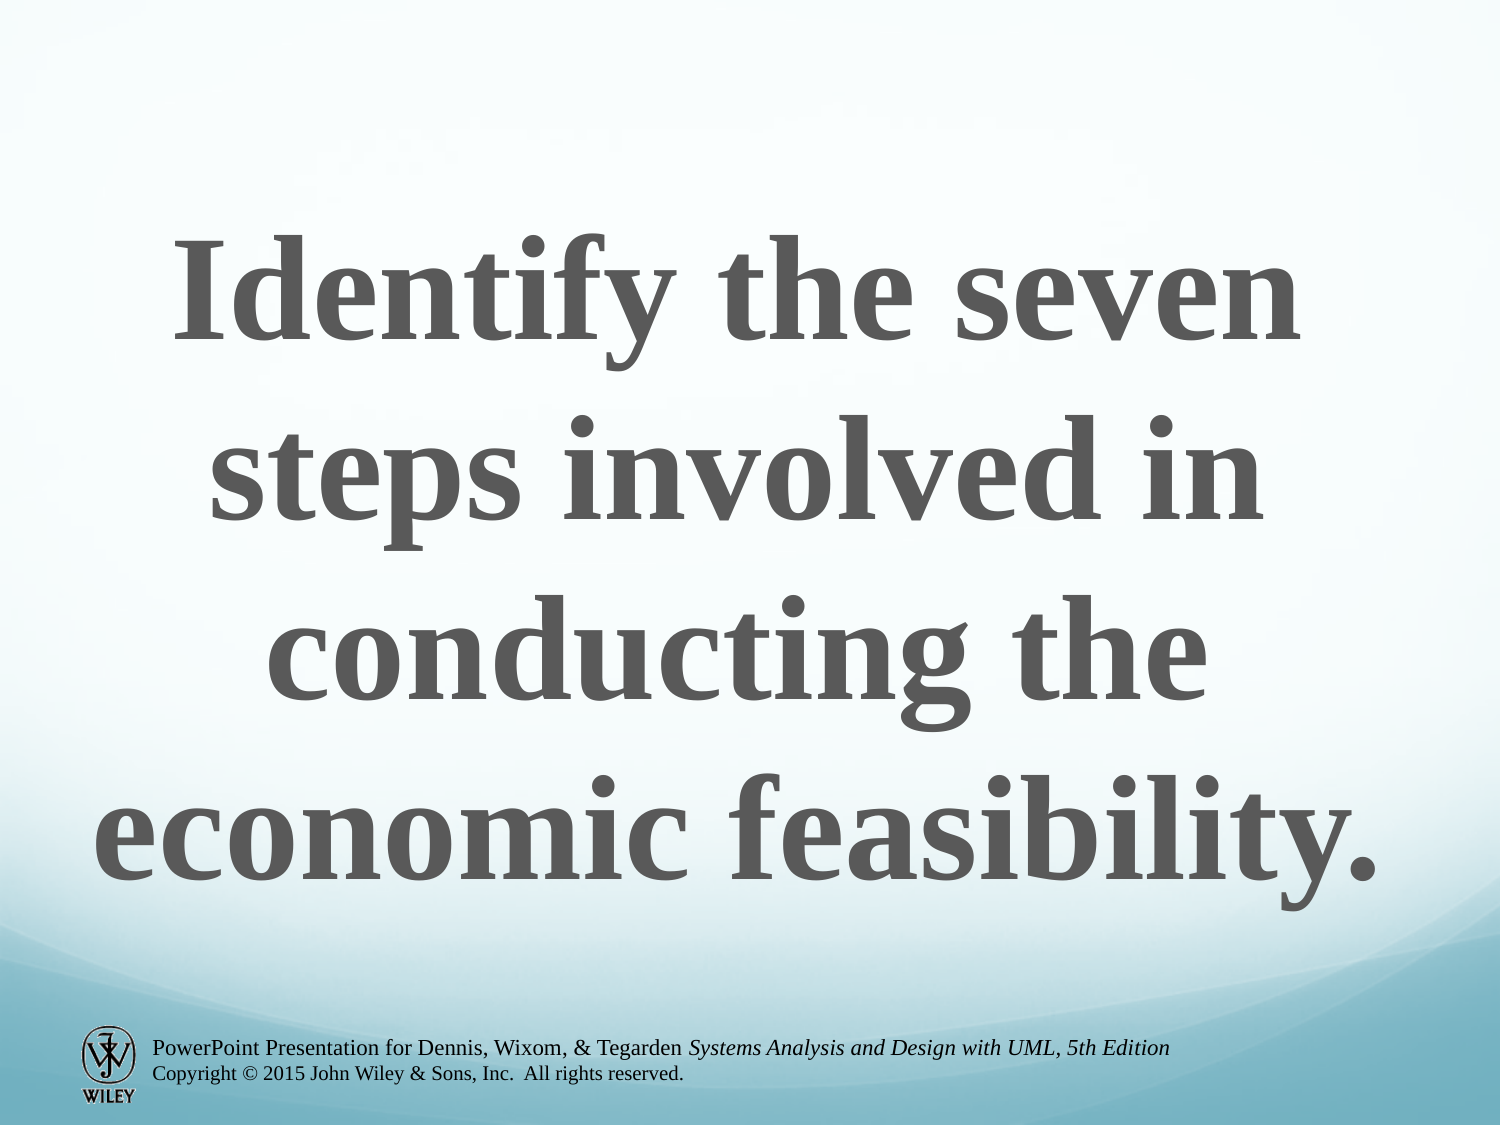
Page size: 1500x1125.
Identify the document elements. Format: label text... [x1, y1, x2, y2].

list Identify the seven steps involved in conducting the economic feasibility. [24, 0, 1451, 901]
picture [78, 1024, 138, 1105]
